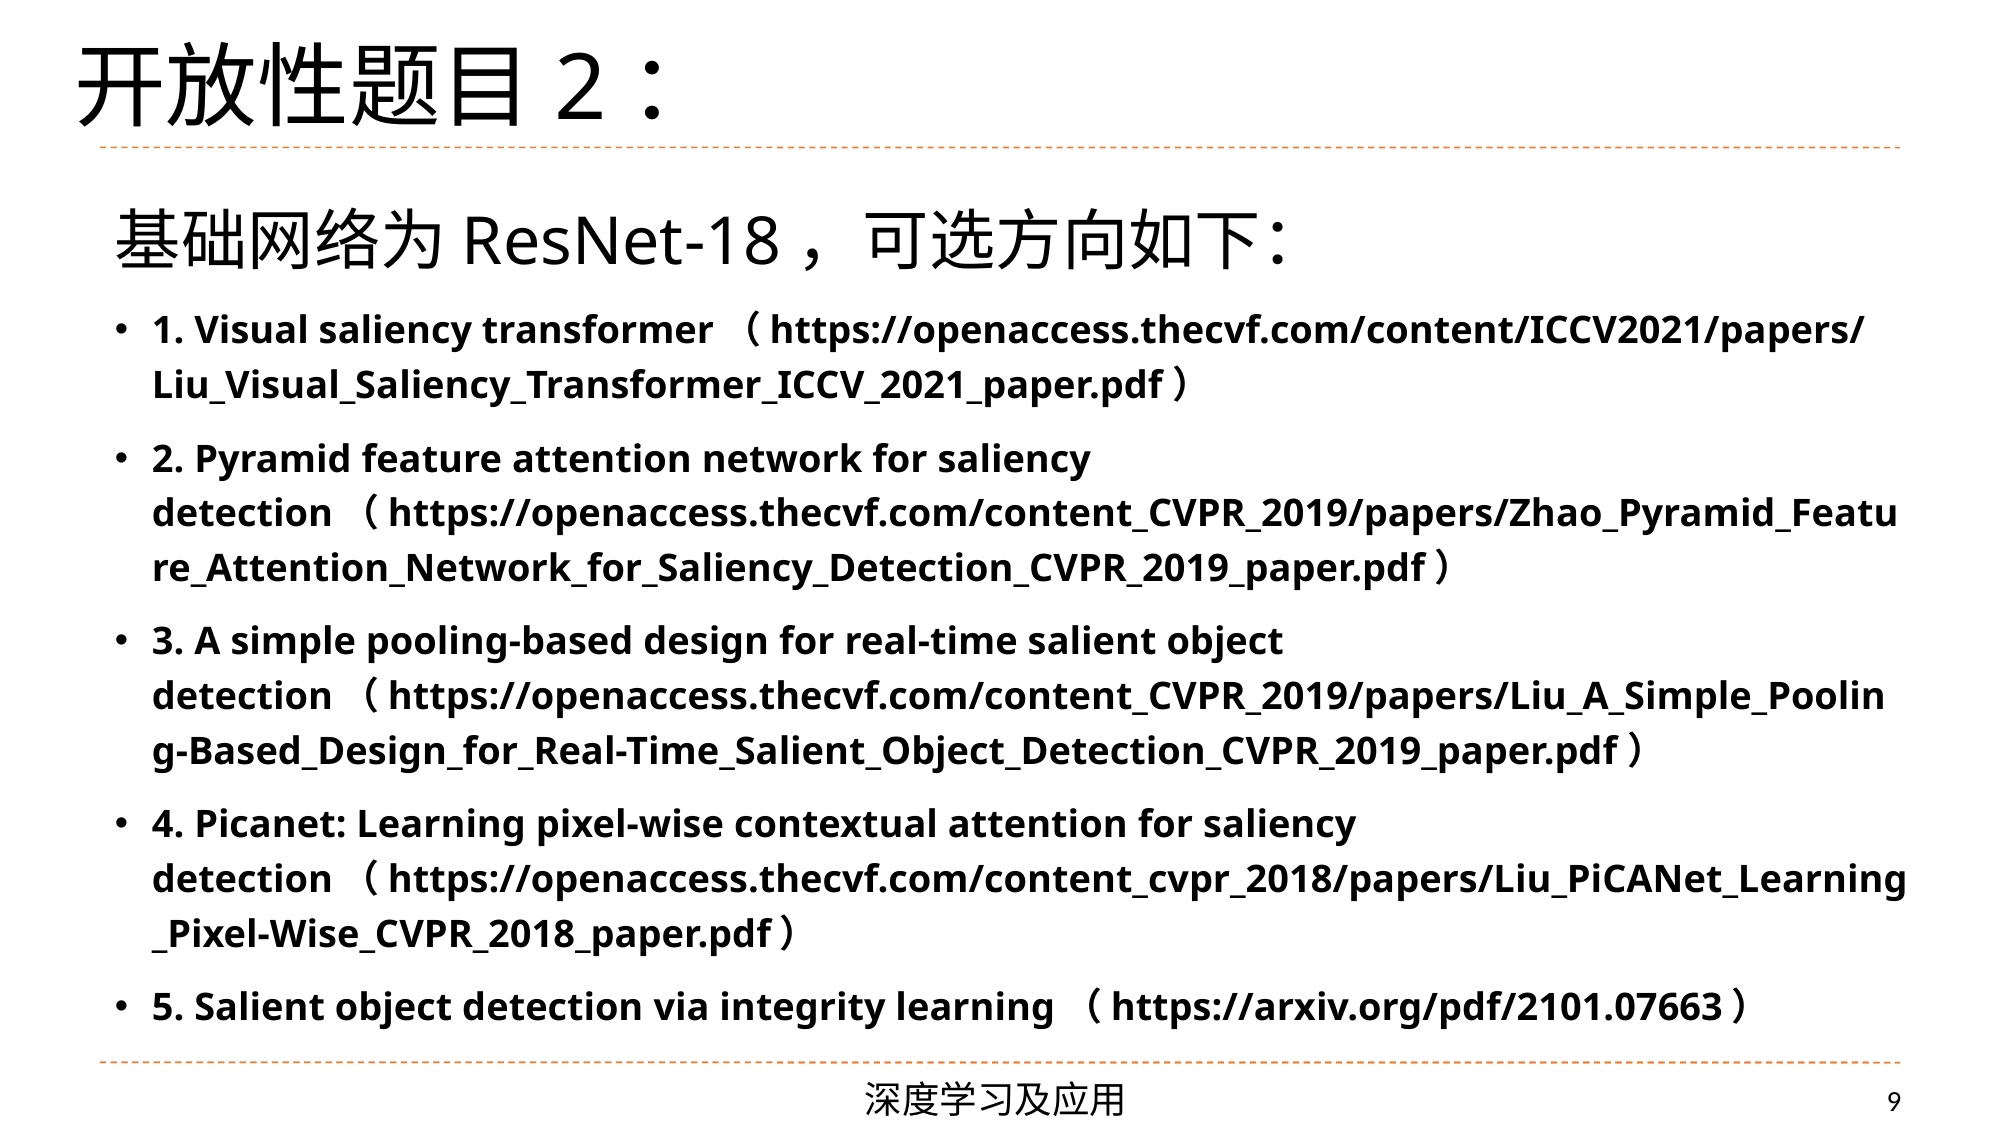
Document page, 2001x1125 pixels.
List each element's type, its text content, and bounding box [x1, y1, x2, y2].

title 开放性题目2： [59, 16, 1893, 163]
list 基础网络为ResNet-18，可选方向如下： 1. Visual saliency transformer（https://openaccess.thecvf.com/content/ICCV2021/papers/Liu_Visual_Saliency_Transformer_ICCV_2021_paper.pdf） 2. Pyramid feature attention network for saliency detection（https://openaccess.thecvf.com/content_CVPR_2019/papers/Zhao_Pyramid_Feature_Attention_Network_for_Saliency_Detection_CVPR_2019_paper.pdf） 3. A simple pooling-based design for real-time salient object detection（https://openaccess.thecvf.com/content_CVPR_2019/papers/Liu_A_Simple_Pooling-Based_Design_for_Real-Time_Salient_Object_Detection_CVPR_2019_paper.pdf） 4. Picanet: Learning pixel-wise contextual attention for saliency detection（https://openaccess.thecvf.com/content_cvpr_2018/papers/Liu_PiCANet_Learning_Pixel-Wise_CVPR_2018_paper.pdf） 5. Salient object detection via integrity learning（https://arxiv.org/pdf/2101.07663） [99, 174, 1925, 1063]
